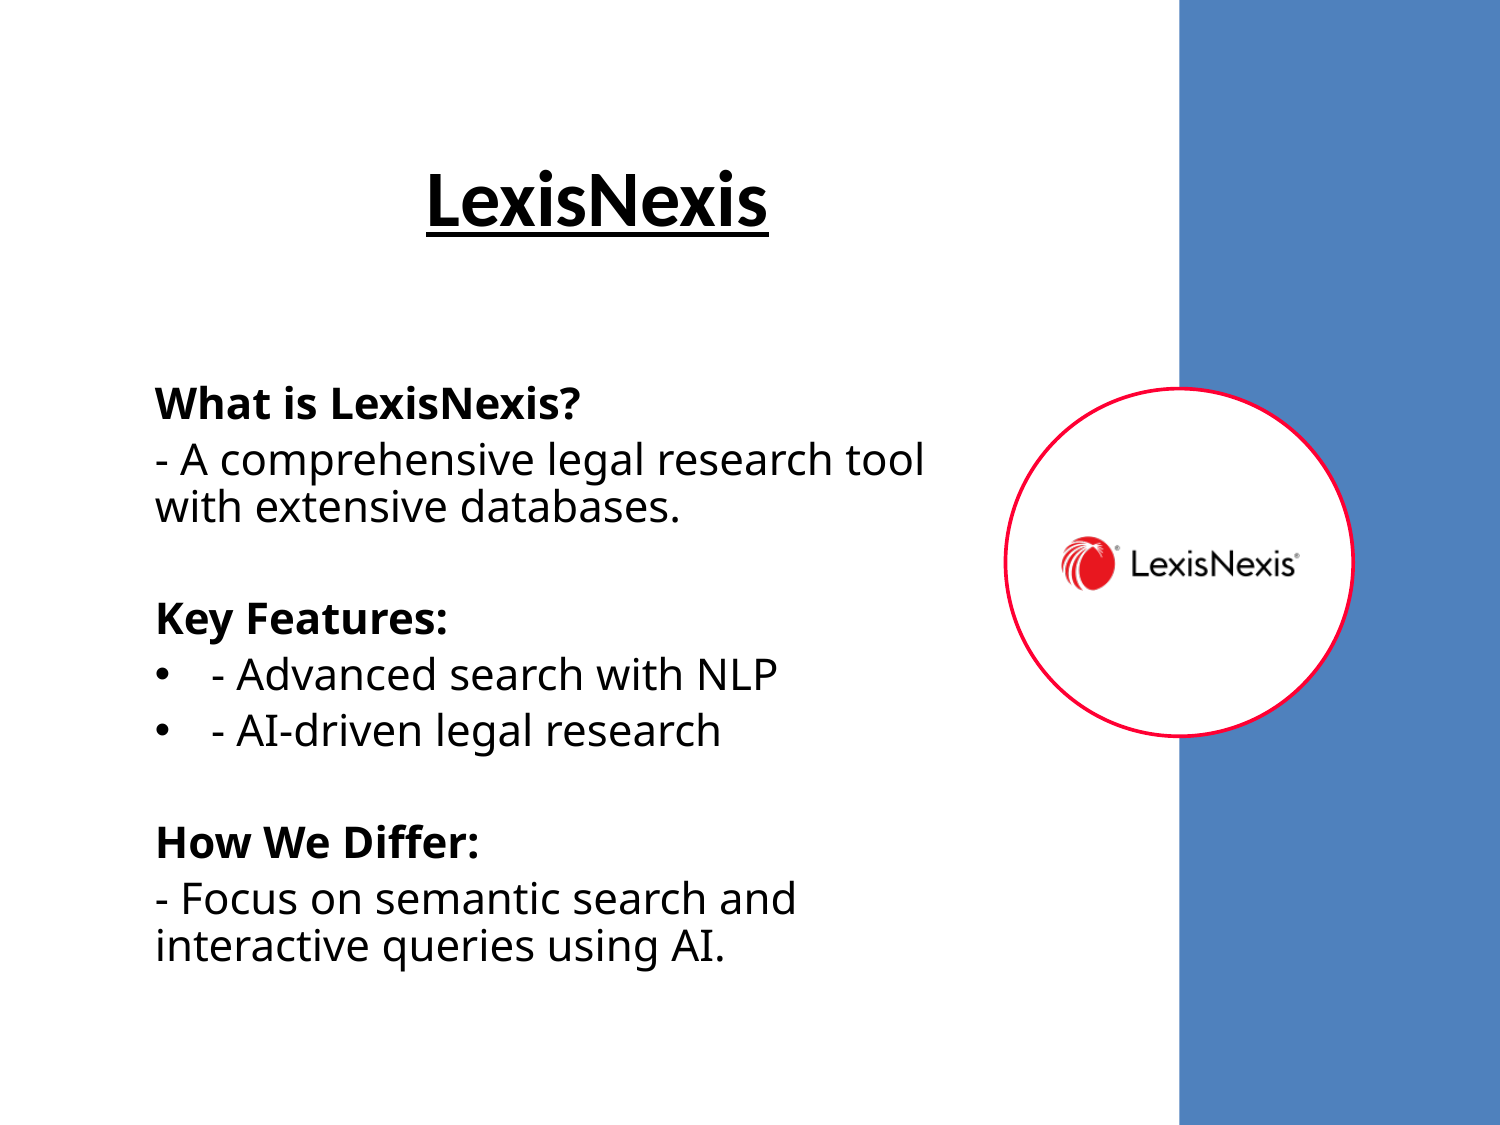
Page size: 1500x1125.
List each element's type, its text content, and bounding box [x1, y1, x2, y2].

text_box [1177, 0, 1500, 1125]
title LexisNexis [137, 112, 1058, 276]
picture [1060, 535, 1301, 592]
text_box [1003, 386, 1356, 739]
list What is LexisNexis? - A comprehensive legal research tool with extensive databases. Key Features: - Advanced search with NLP - AI-driven legal research How We Differ: - Focus on semantic search and interactive queries using AI. [139, 365, 966, 987]
